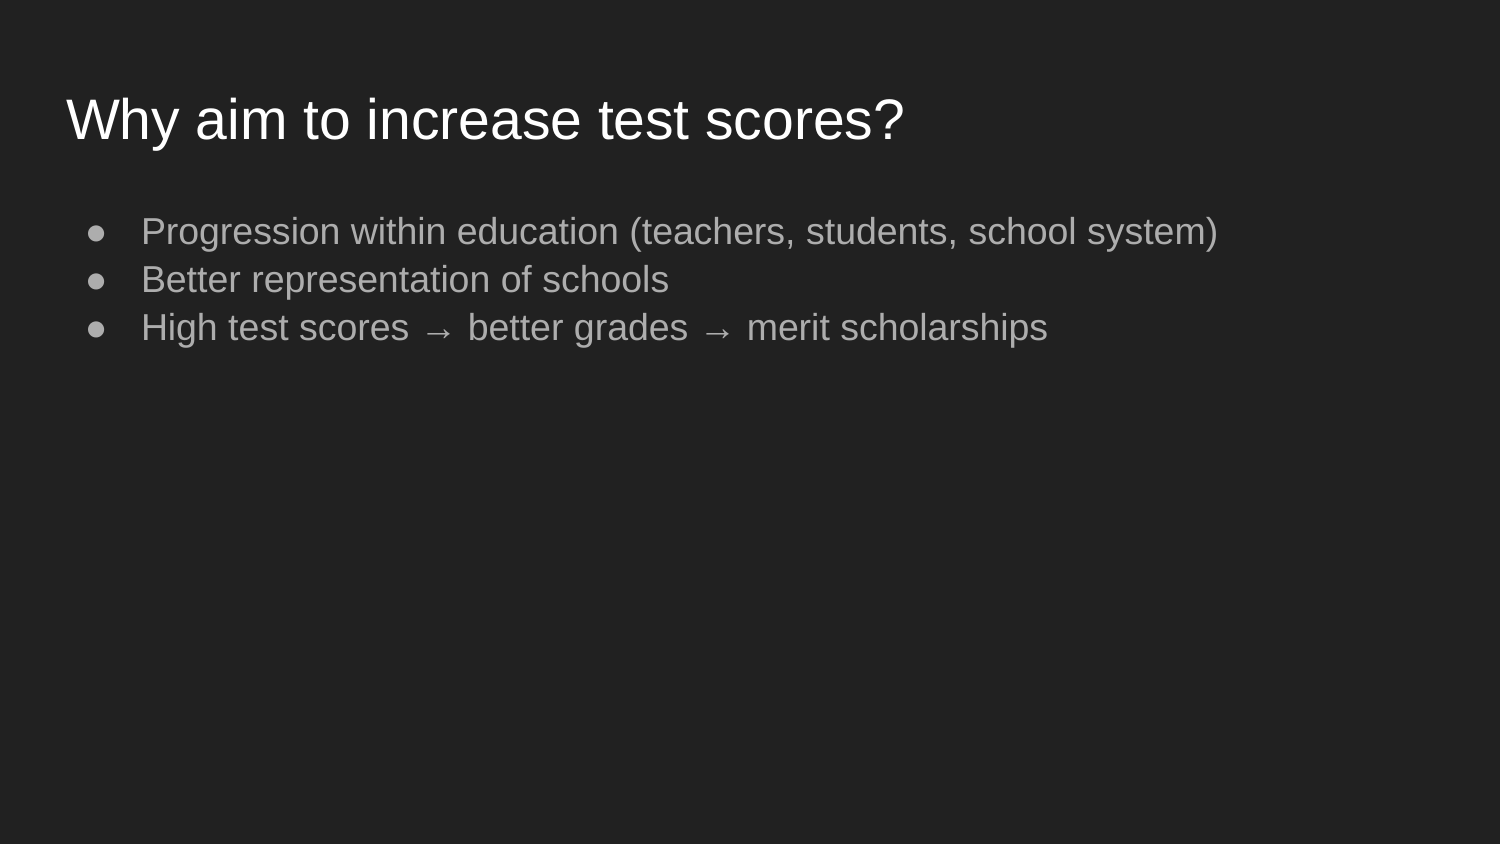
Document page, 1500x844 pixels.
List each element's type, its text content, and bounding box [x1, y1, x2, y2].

list Progression within education (teachers, students, school system) Better representation of schools High test scores → better grades → merit scholarships [51, 189, 1449, 750]
title Why aim to increase test scores? [51, 72, 1449, 167]
